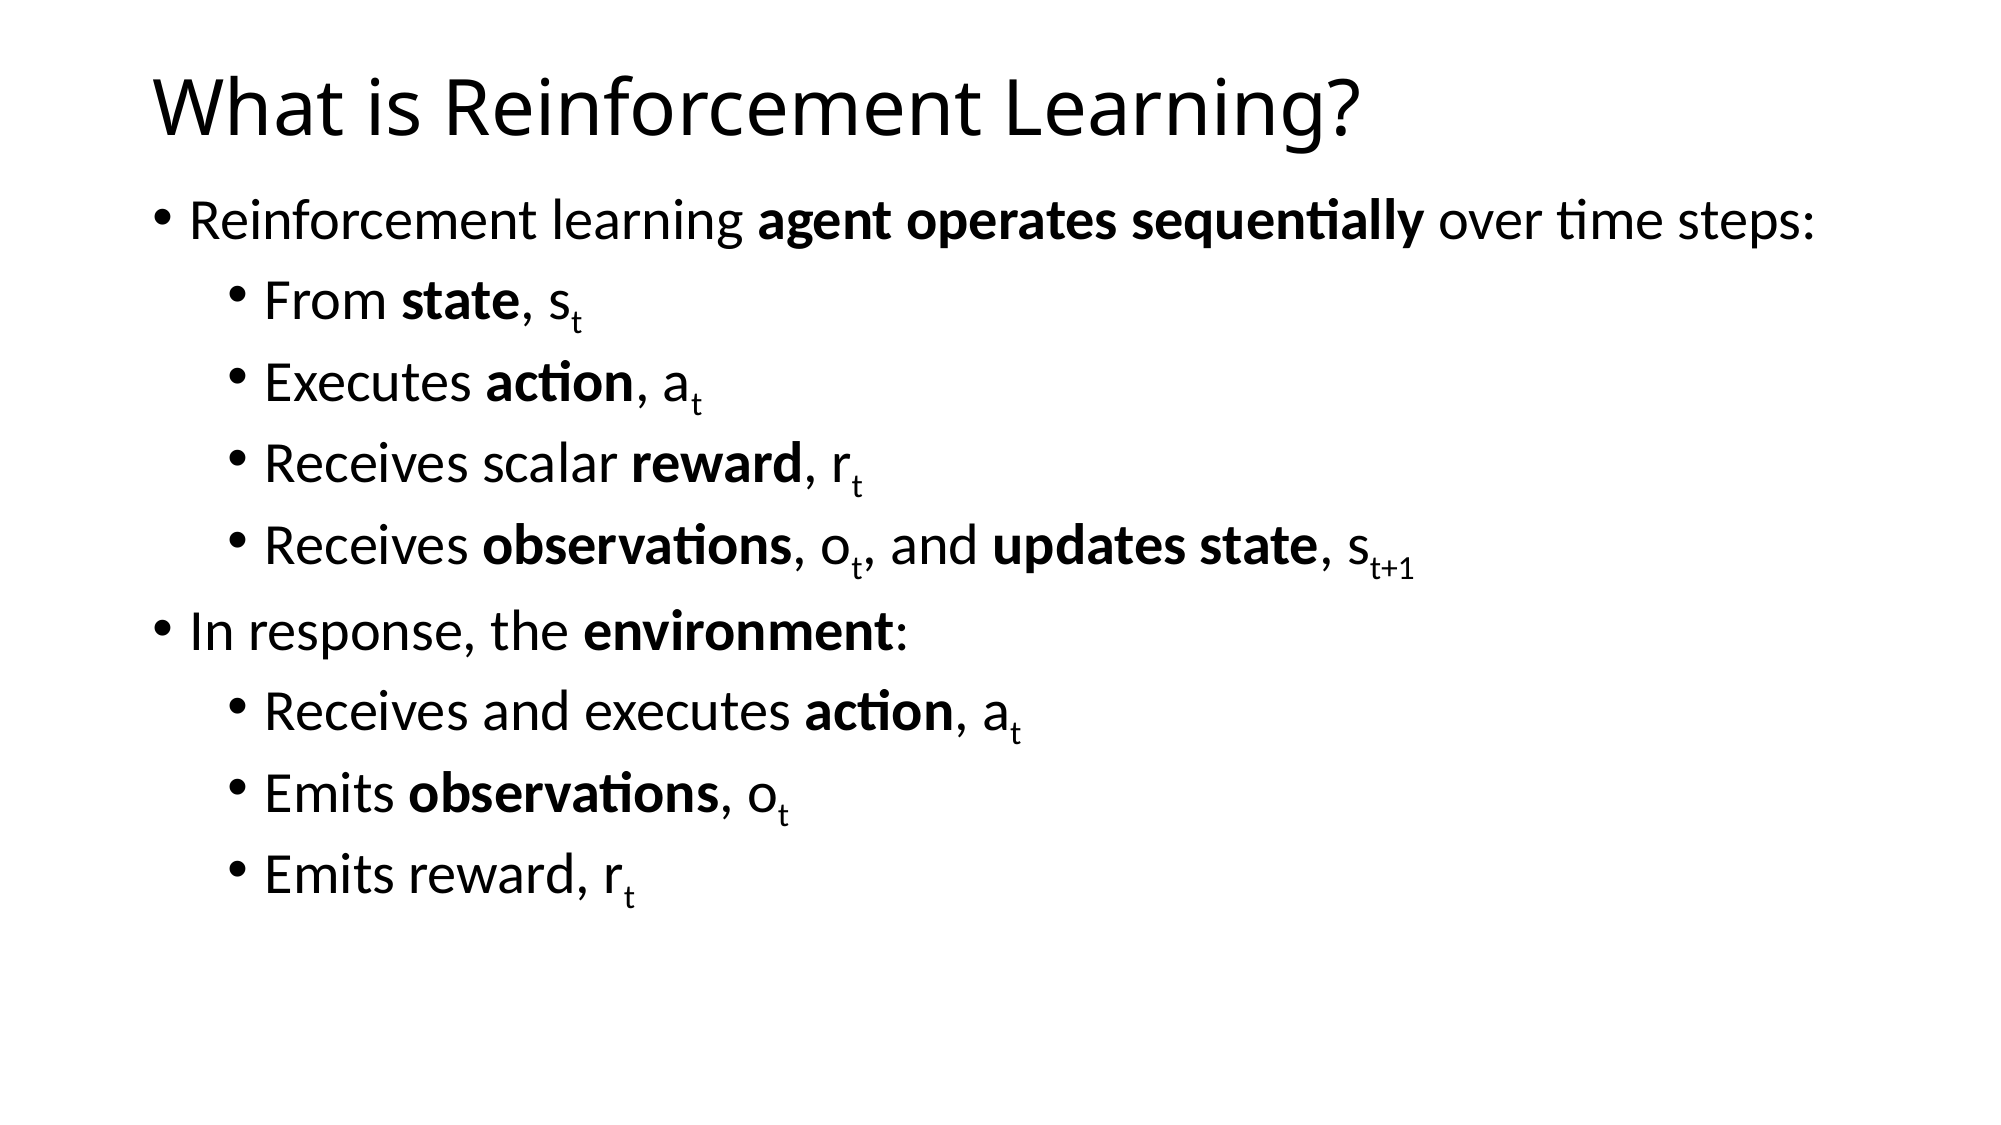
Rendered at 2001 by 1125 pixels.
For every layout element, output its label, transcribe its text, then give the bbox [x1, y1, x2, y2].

title What is Reinforcement Learning? [137, 59, 1863, 160]
list Reinforcement learning agent operates sequentially over time steps: From state, st Executes action, at Receives scalar reward, rt Receives observations, ot, and updates state, st+1 In response, the environment: Receives and executes action, at Emits observations, ot Emits reward, rt [137, 181, 1863, 1014]
